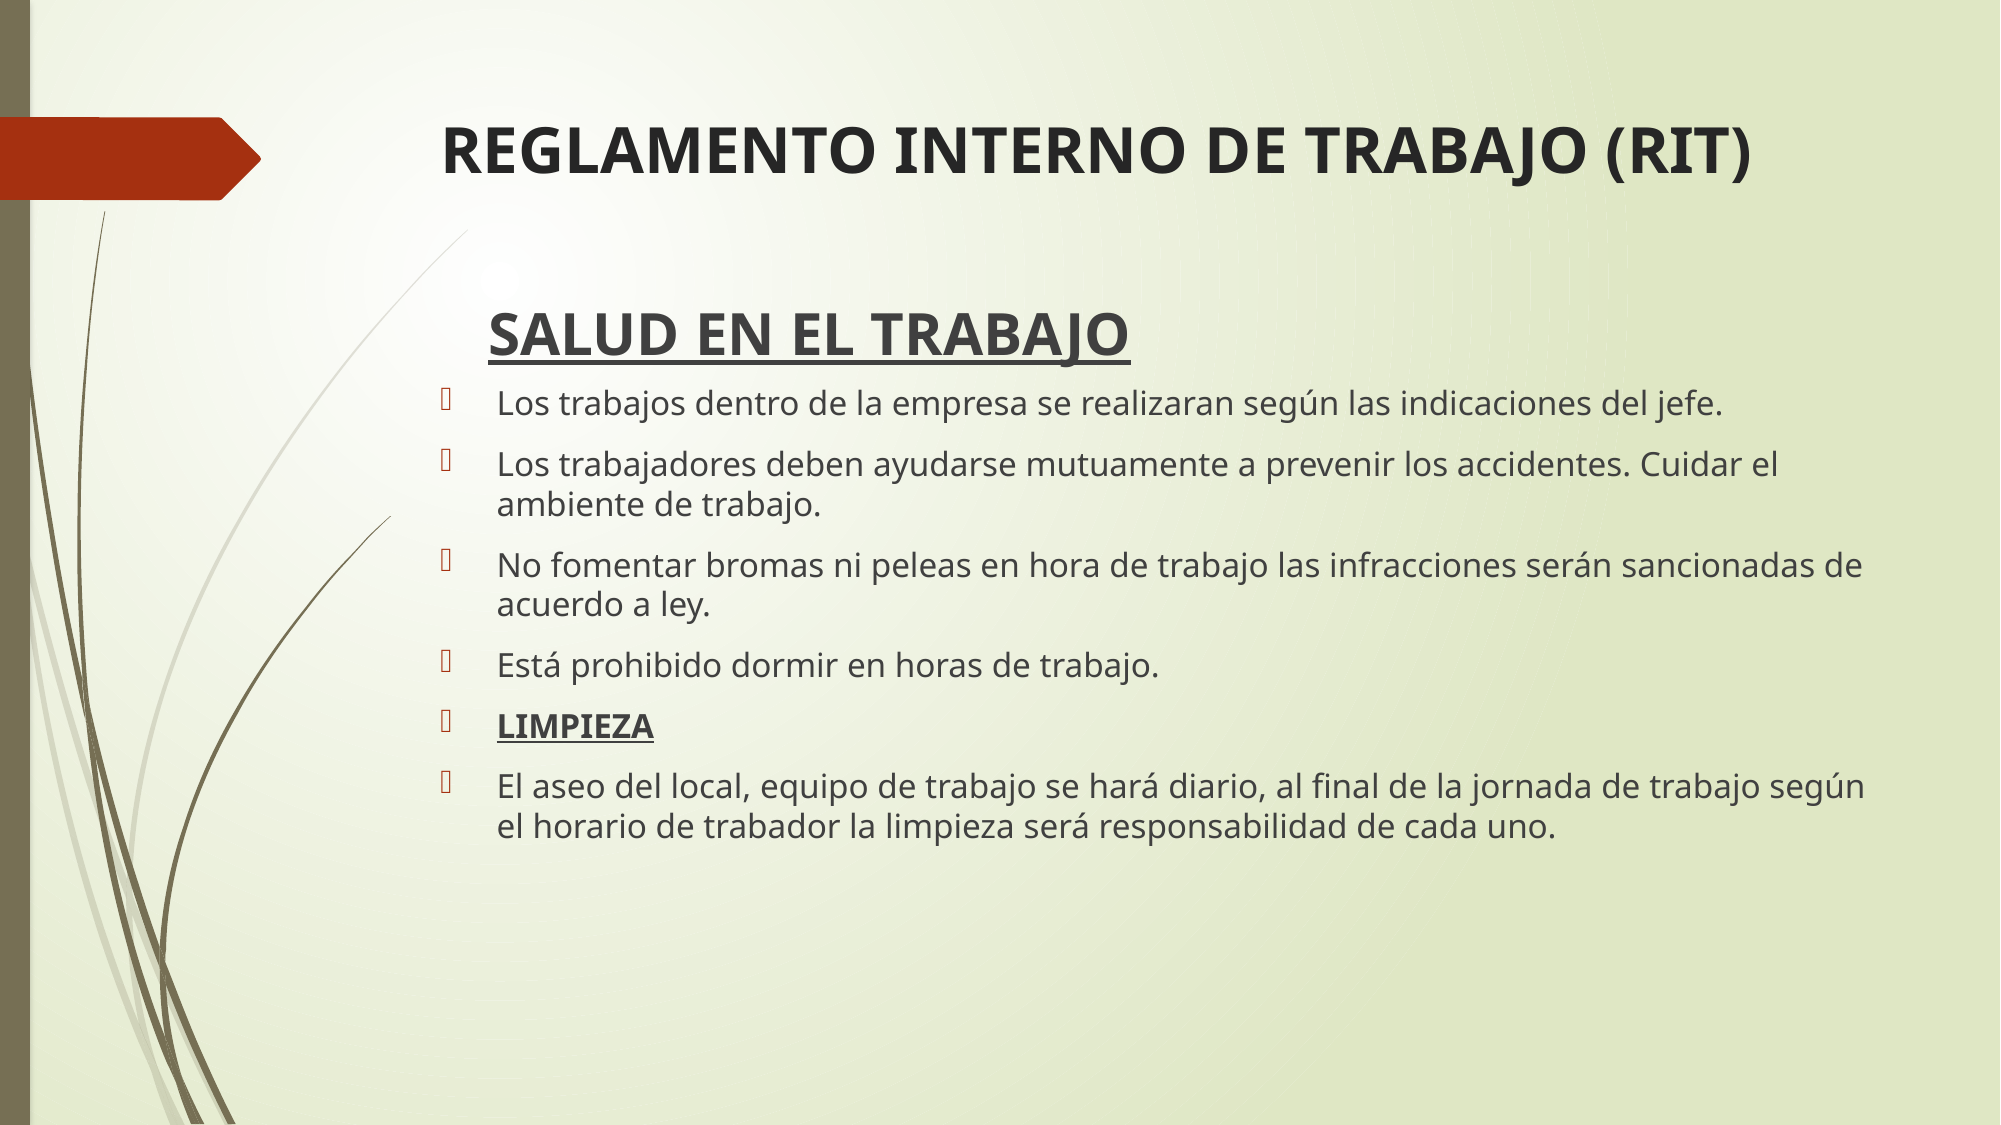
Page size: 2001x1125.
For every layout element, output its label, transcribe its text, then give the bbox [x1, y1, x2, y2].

list Los trabajos dentro de la empresa se realizaran según las indicaciones del jefe. Los trabajadores deben ayudarse mutuamente a prevenir los accidentes. Cuidar el ambiente de trabajo. No fomentar bromas ni peleas en hora de trabajo las infracciones serán sancionadas de acuerdo a ley. Está prohibido dormir en horas de trabajo. LIMPIEZA El aseo del local, equipo de trabajo se hará diario, al final de la jornada de trabajo según el horario de trabador la limpieza será responsabilidad de cada uno. [425, 375, 1888, 975]
title REGLAMENTO INTERNO DE TRABAJO (RIT) [425, 102, 1888, 313]
list SALUD EN EL TRABAJO [473, 248, 1632, 375]
